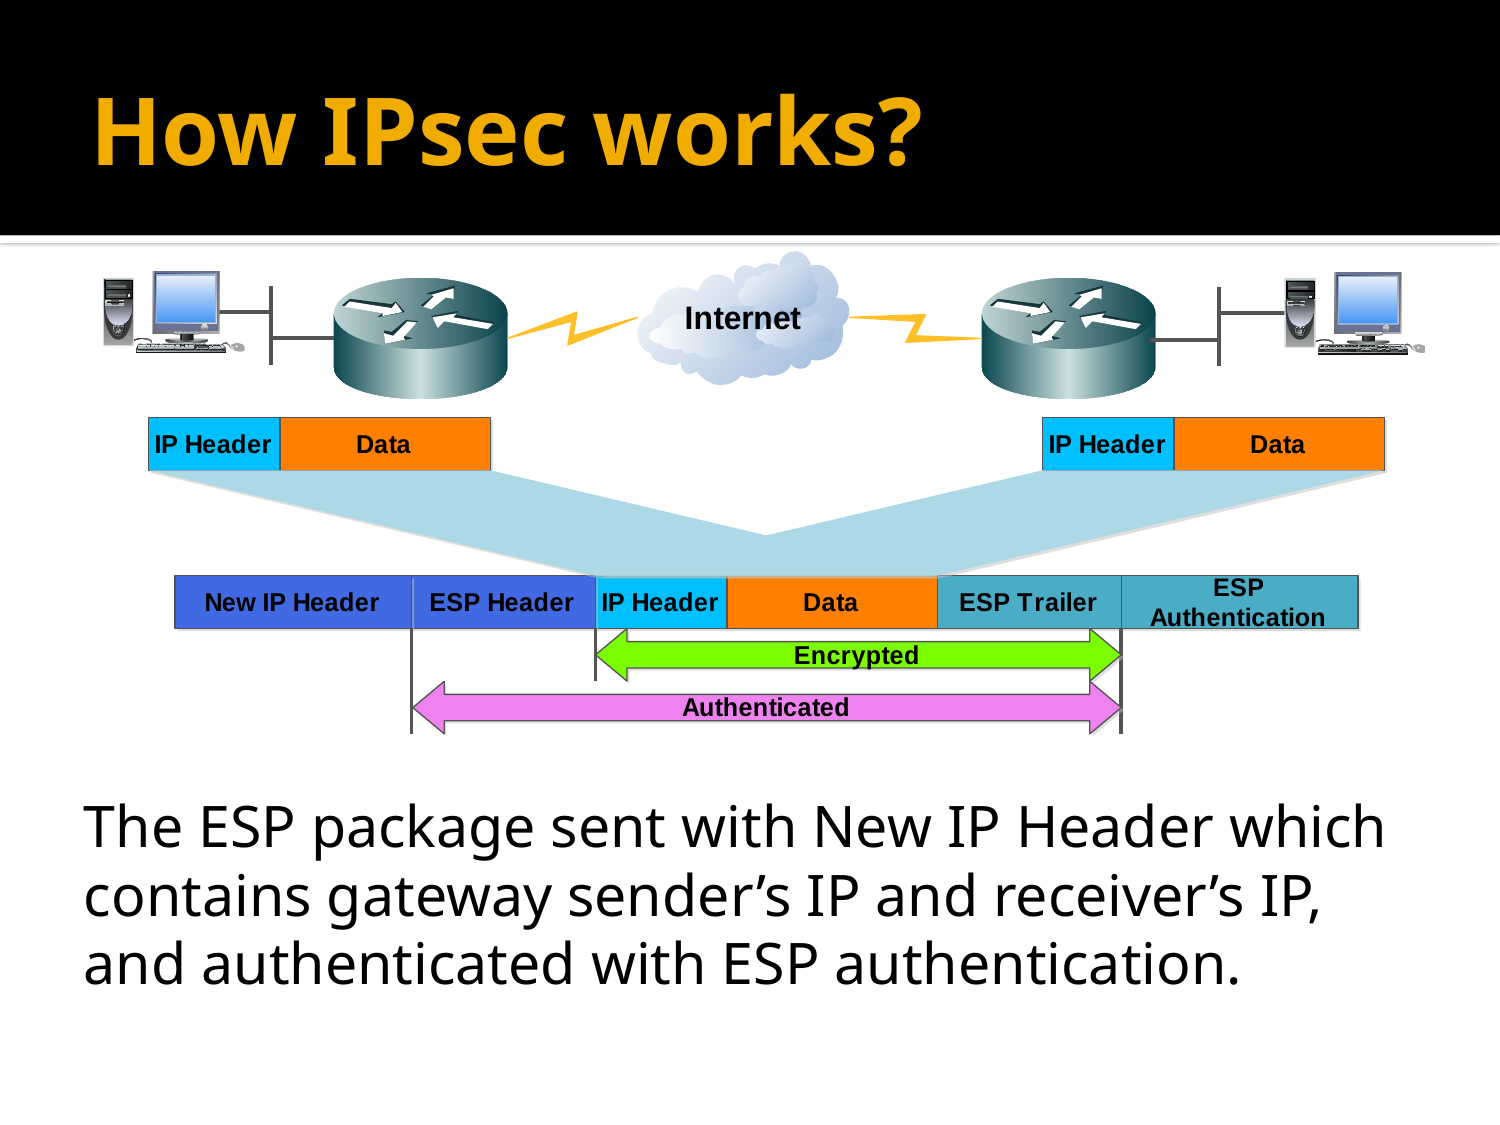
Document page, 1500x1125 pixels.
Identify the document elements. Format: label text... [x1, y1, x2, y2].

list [74, 224, 1425, 738]
title How IPsec works? [75, 25, 1425, 224]
text_box The ESP package sent with New IP Header which contains gateway sender’s IP and receiver’s IP, and authenticated with ESP authentication. [74, 774, 1425, 1050]
